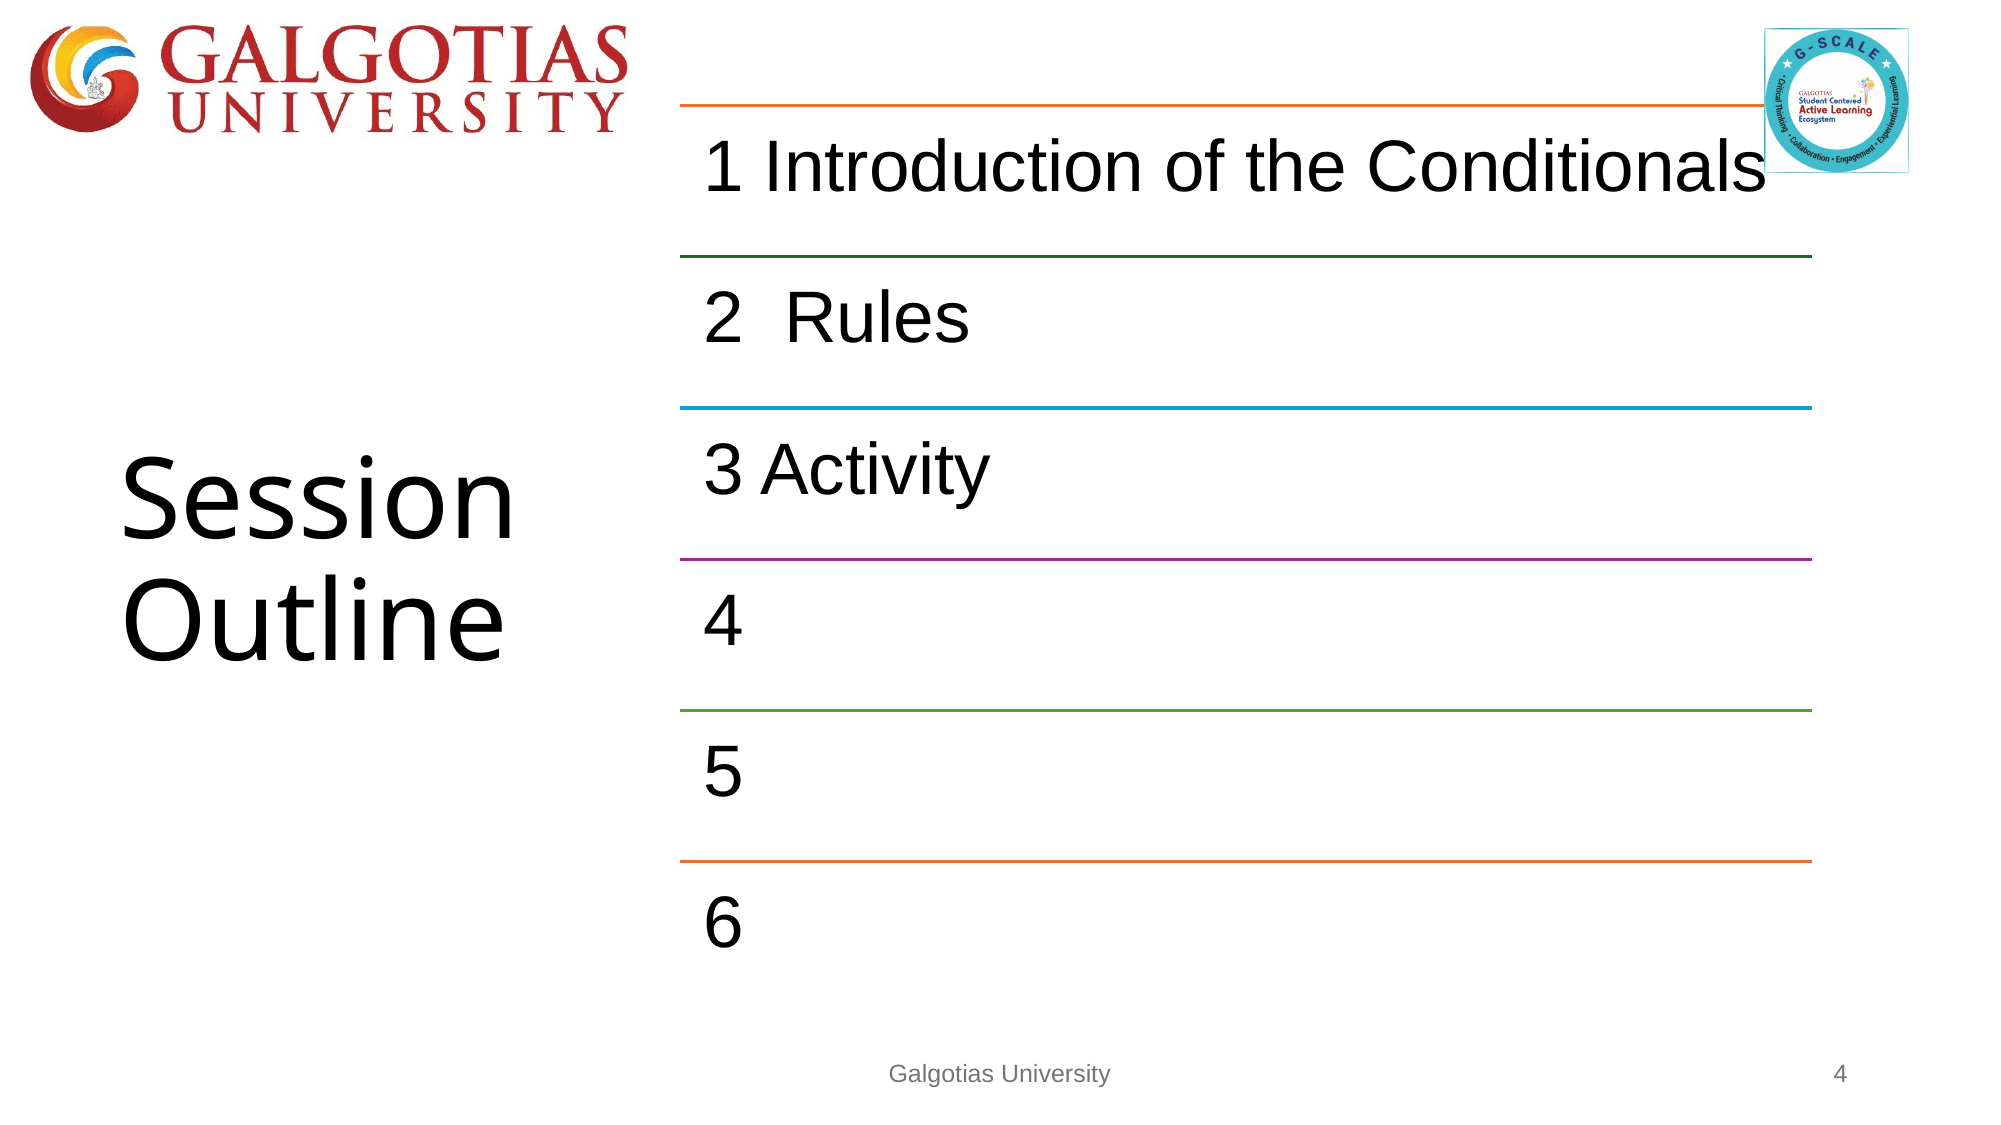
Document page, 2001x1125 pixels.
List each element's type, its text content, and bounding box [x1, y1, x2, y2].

picture [1764, 28, 1909, 173]
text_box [679, 104, 1813, 1014]
title Session Outline [104, 105, 665, 1021]
picture [16, 18, 641, 141]
footer Galgotias University [662, 1042, 1338, 1103]
slide_number ‹#› [1412, 1042, 1863, 1103]
